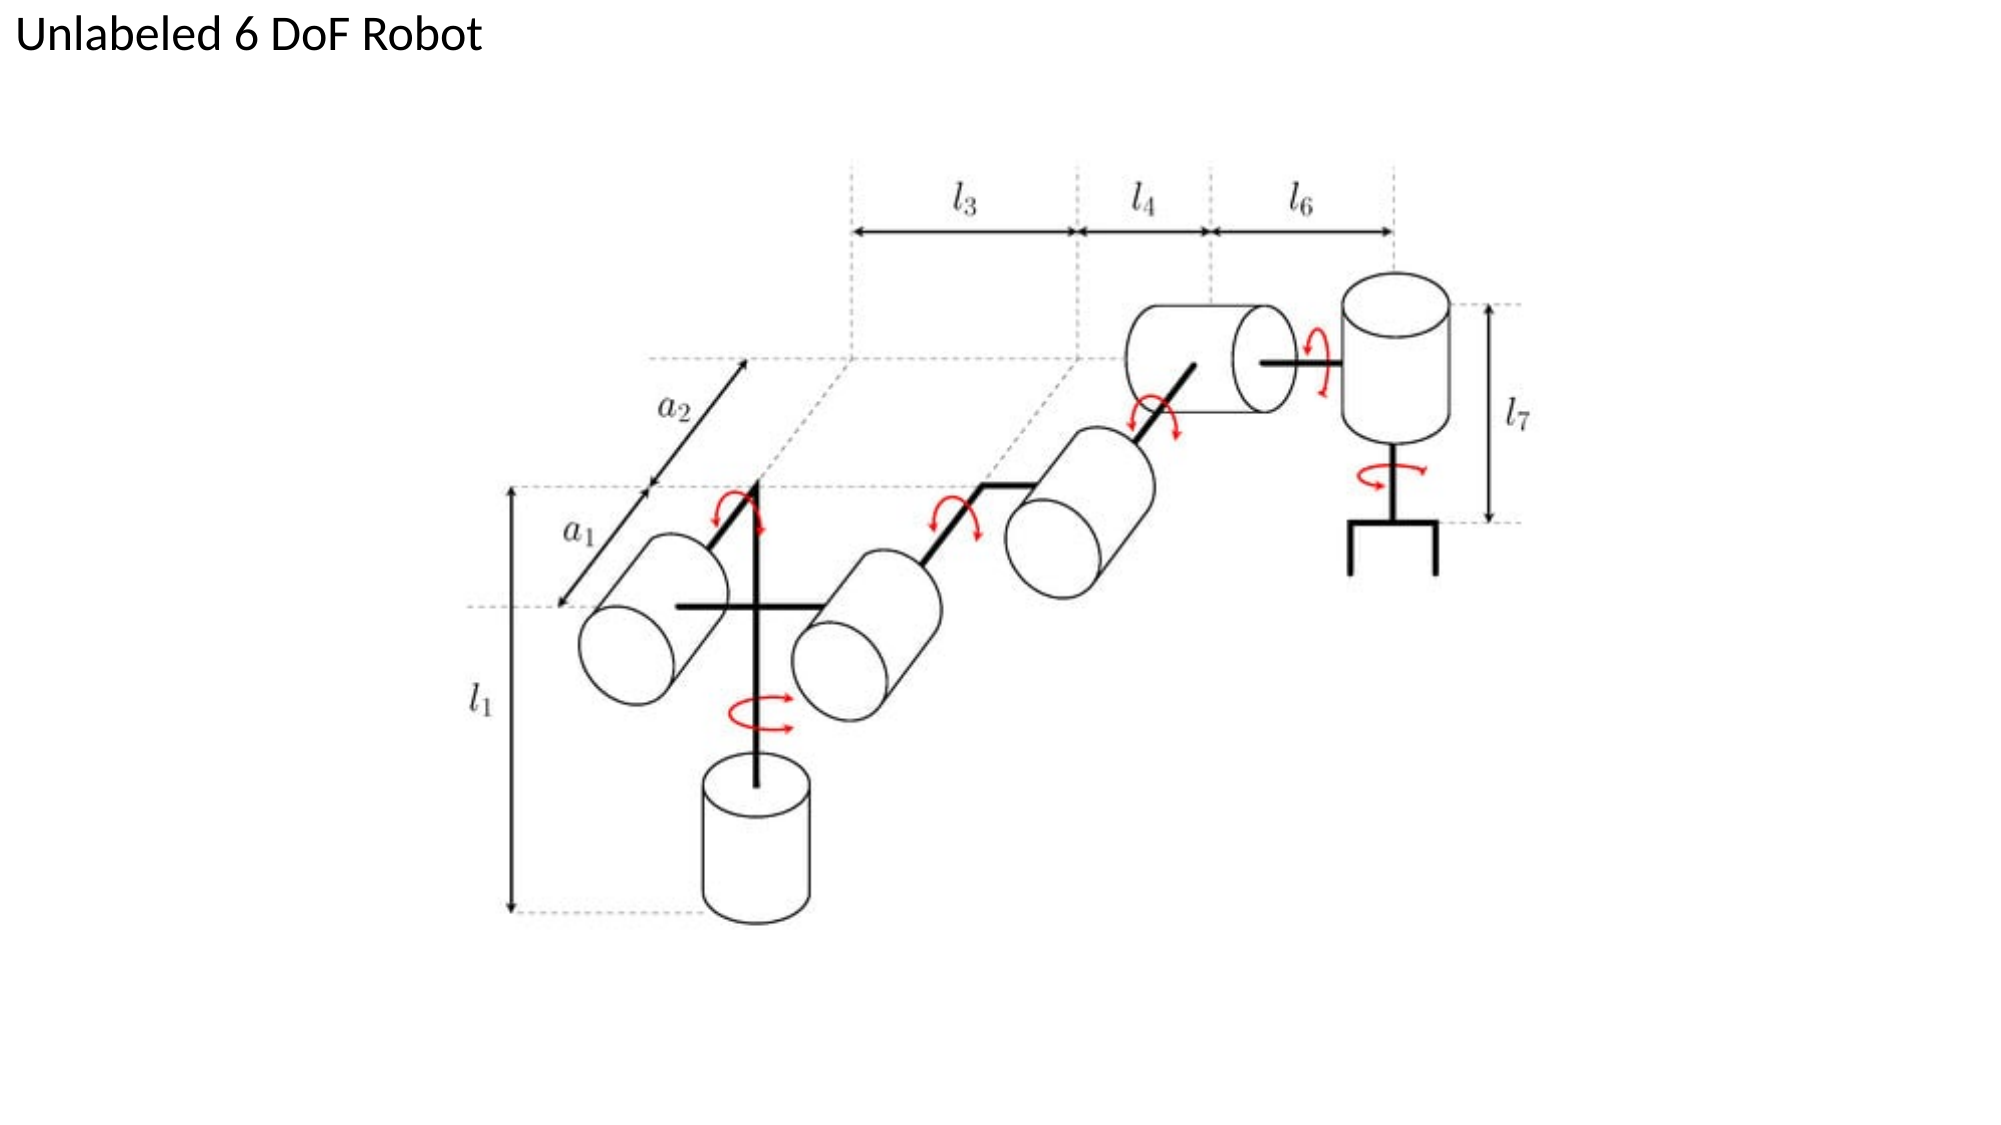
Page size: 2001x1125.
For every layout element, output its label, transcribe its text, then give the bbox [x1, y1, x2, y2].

subtitle Unlabeled 6 DoF Robot [0, 0, 510, 90]
picture [448, 143, 1552, 942]
